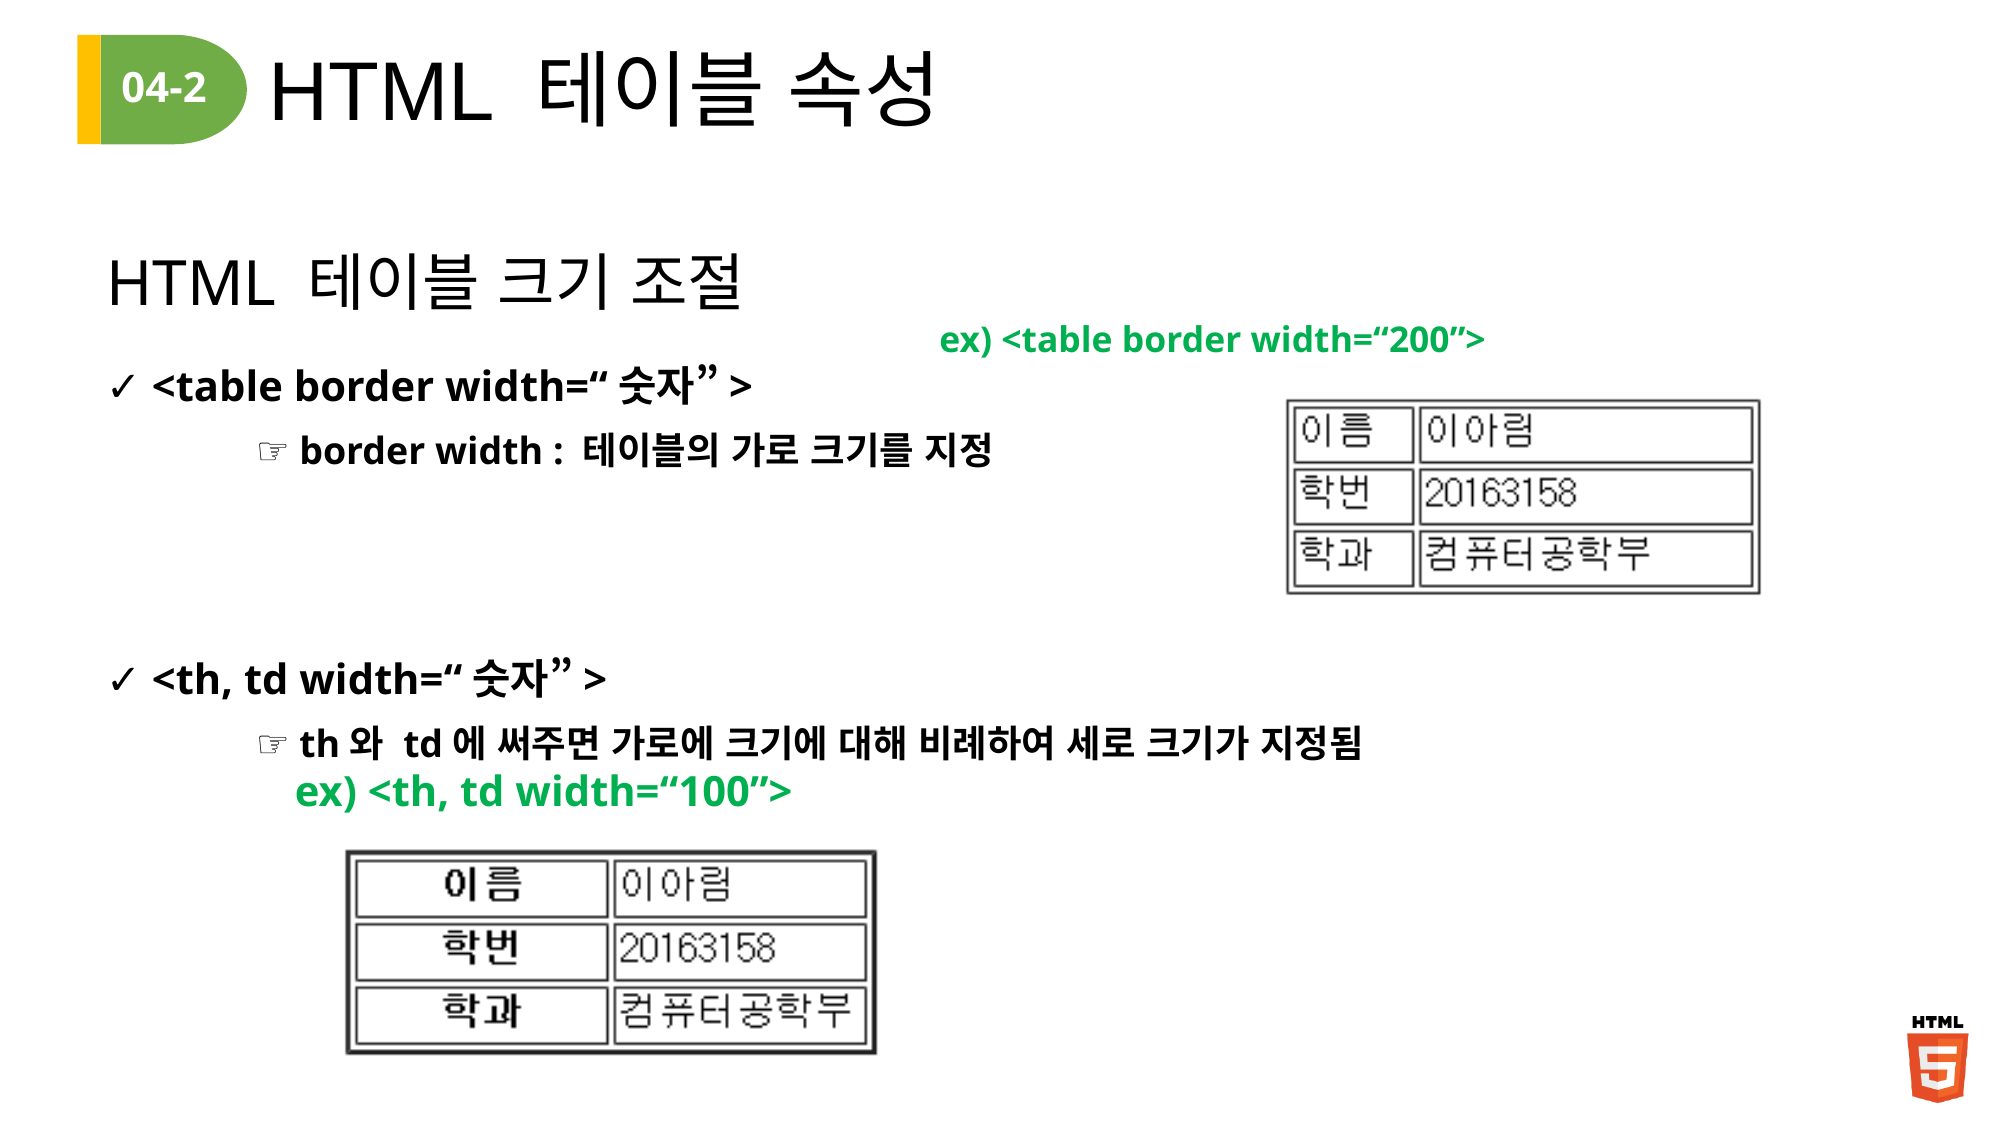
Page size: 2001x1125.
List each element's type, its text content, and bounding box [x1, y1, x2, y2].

text_box 04-2 [106, 52, 253, 118]
picture [1894, 1016, 1981, 1103]
text_box HTML 테이블 속성 [253, 38, 1746, 149]
picture [339, 841, 897, 1070]
picture [1280, 393, 1773, 607]
text_box HTML 테이블 크기 조절 ex) <table border width=“200”> ✓ <table border width=“숫자”> ☞ border width : 테이블의 가로 크기를 지정 ✓ <th, td width=“숫자”> ☞ th와 td에 써주면 가로에 크기에 대해 비례하여 세로 크기가 지정됨 ex) <th, td width=“100”> [91, 235, 1982, 868]
